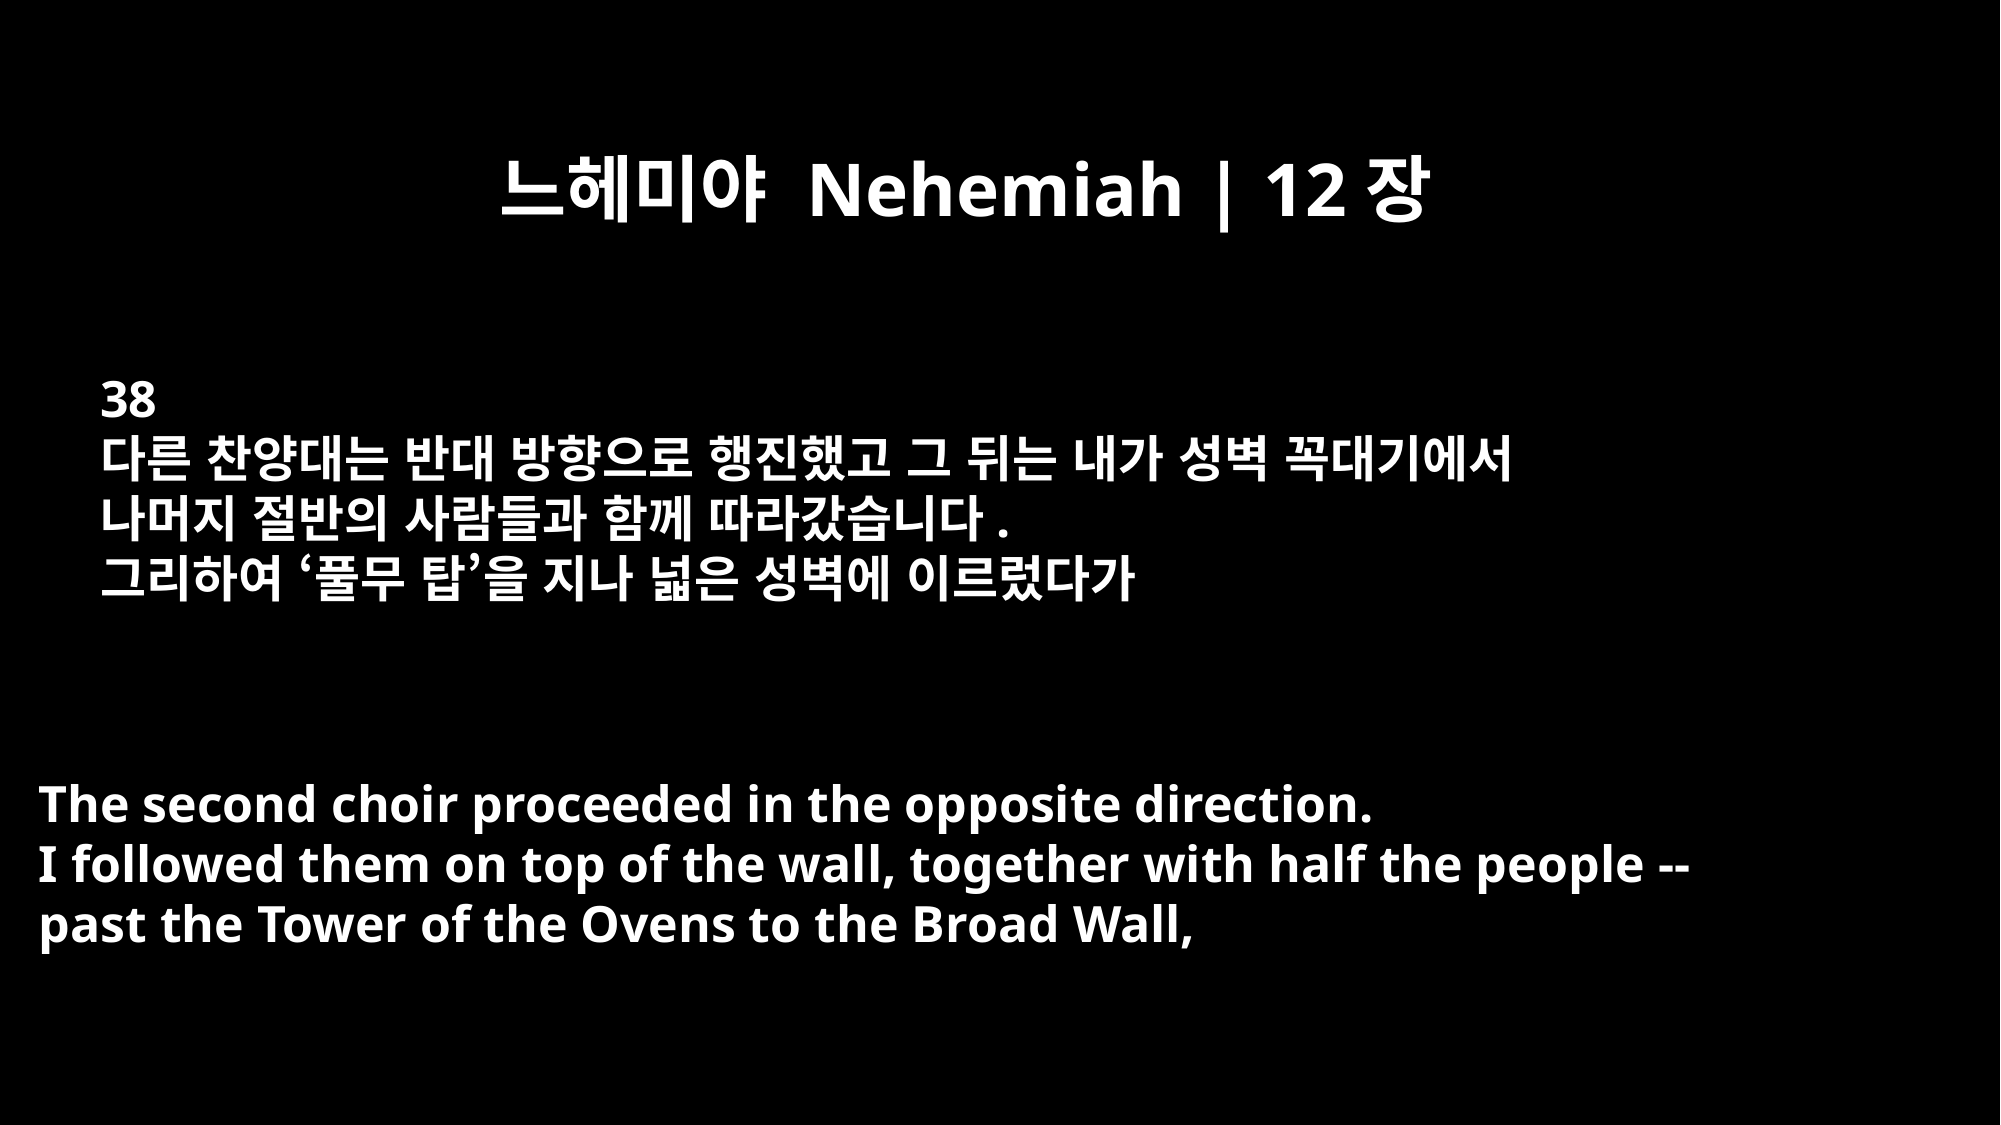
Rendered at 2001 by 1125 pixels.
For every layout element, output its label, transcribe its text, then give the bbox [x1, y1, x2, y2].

text_box The second choir proceeded in the opposite direction. I followed them on top of the wall, together with half the people -- past the Tower of the Ovens to the Broad Wall, [23, 764, 1719, 960]
text_box 38 다른 찬양대는 반대 방향으로 행진했고 그 뒤는 내가 성벽 꼭대기에서 나머지 절반의 사람들과 함께 따라갔습니다. 그리하여 ‘풀무 탑’을 지나 넓은 성벽에 이르렀다가 [85, 359, 1544, 615]
text_box 느헤미야 Nehemiah | 12장 [484, 136, 1448, 239]
